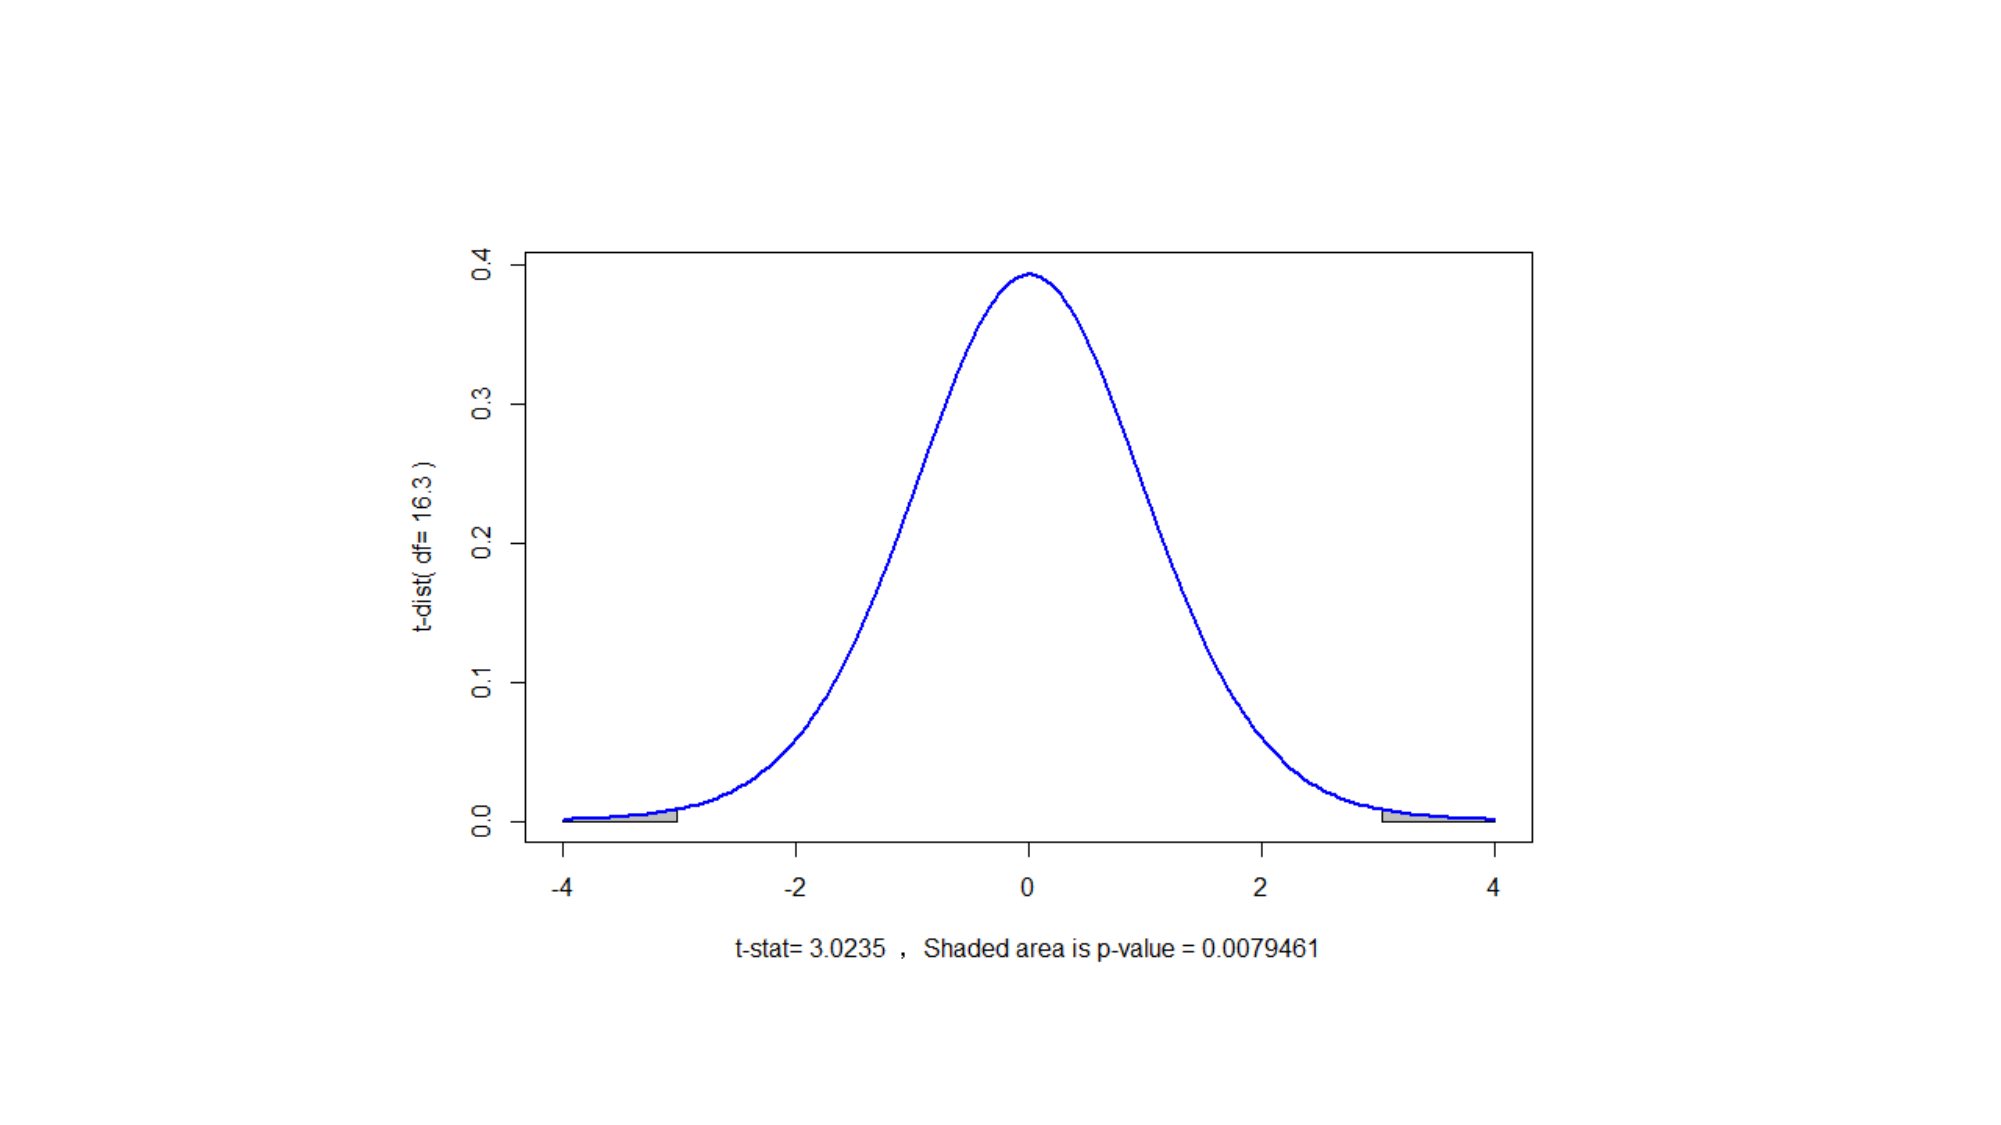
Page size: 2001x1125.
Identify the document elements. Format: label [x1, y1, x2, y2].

picture [403, 130, 1596, 995]
